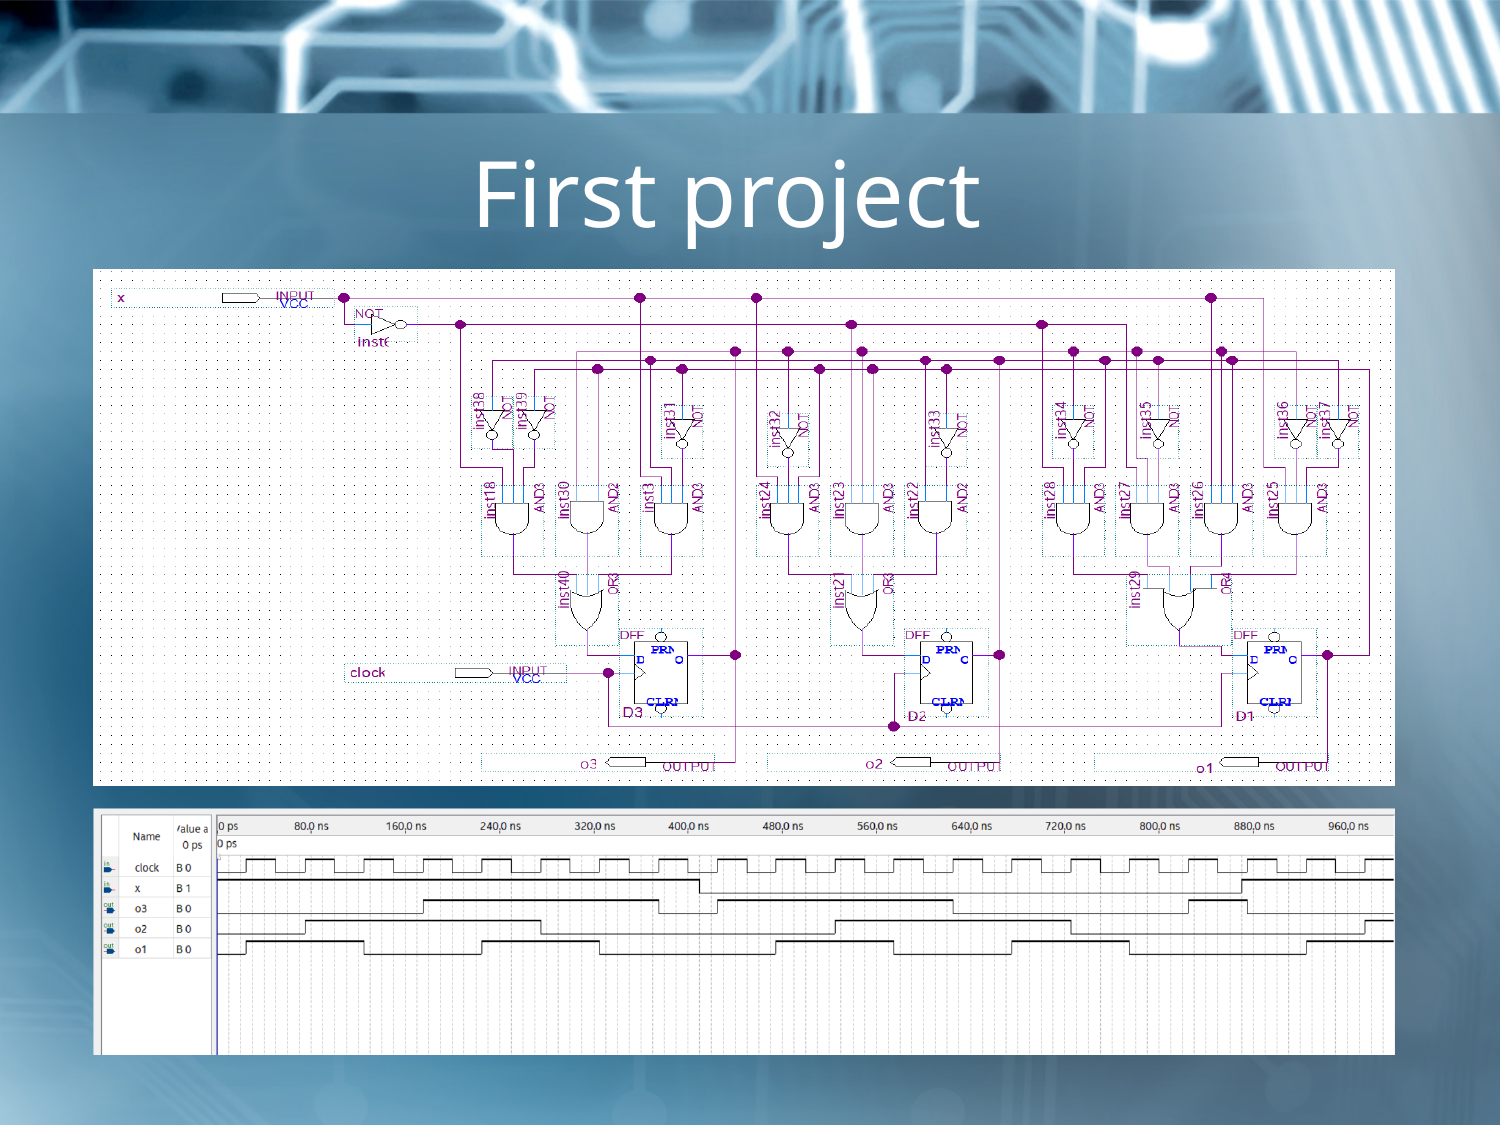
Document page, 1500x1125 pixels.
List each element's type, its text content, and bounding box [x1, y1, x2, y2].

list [93, 269, 1395, 786]
picture [0, 0, 1500, 1125]
title First project [13, 132, 1440, 251]
